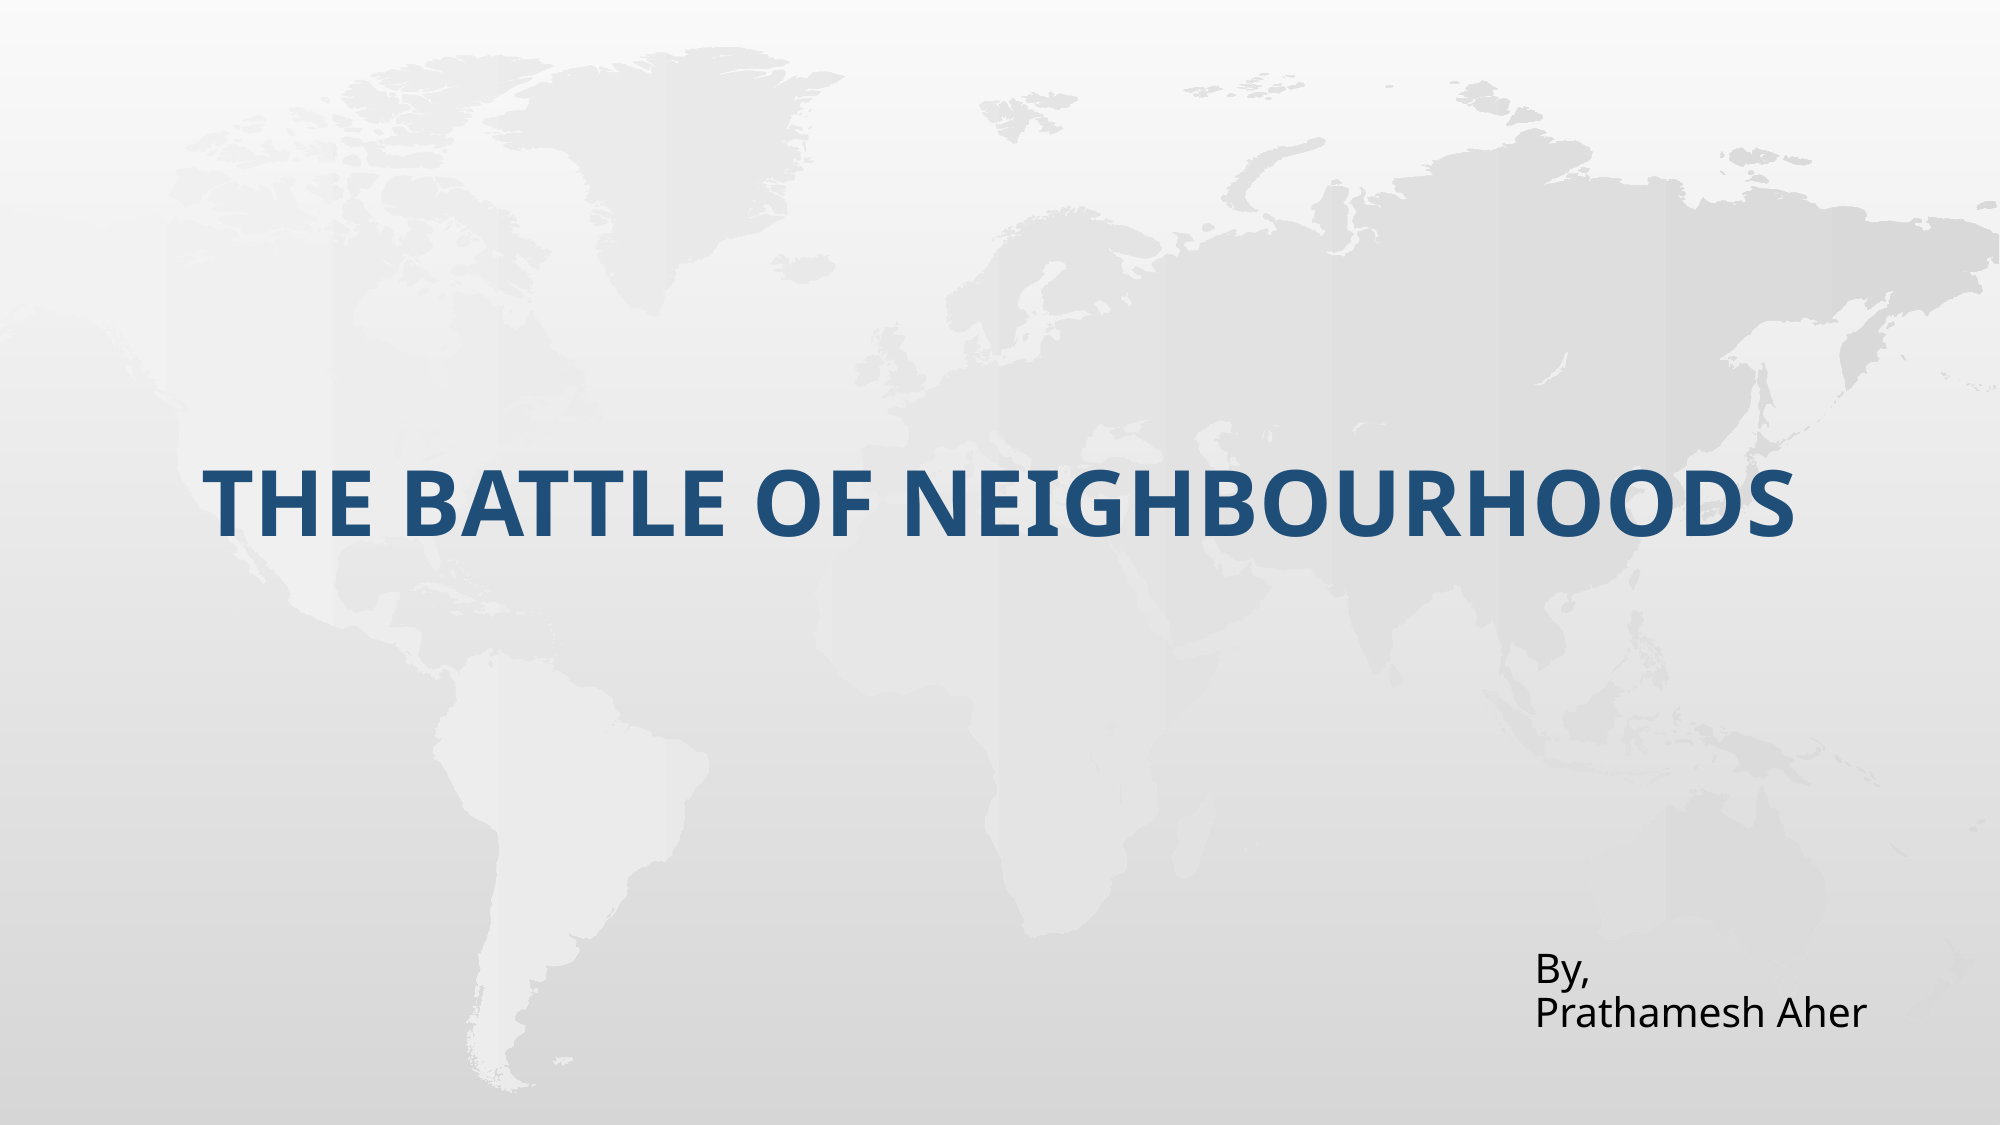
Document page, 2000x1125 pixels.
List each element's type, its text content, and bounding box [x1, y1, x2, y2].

title The Battle of Neighbourhoods [0, 420, 2000, 564]
subtitle By, Prathamesh Aher [1519, 940, 1954, 1045]
